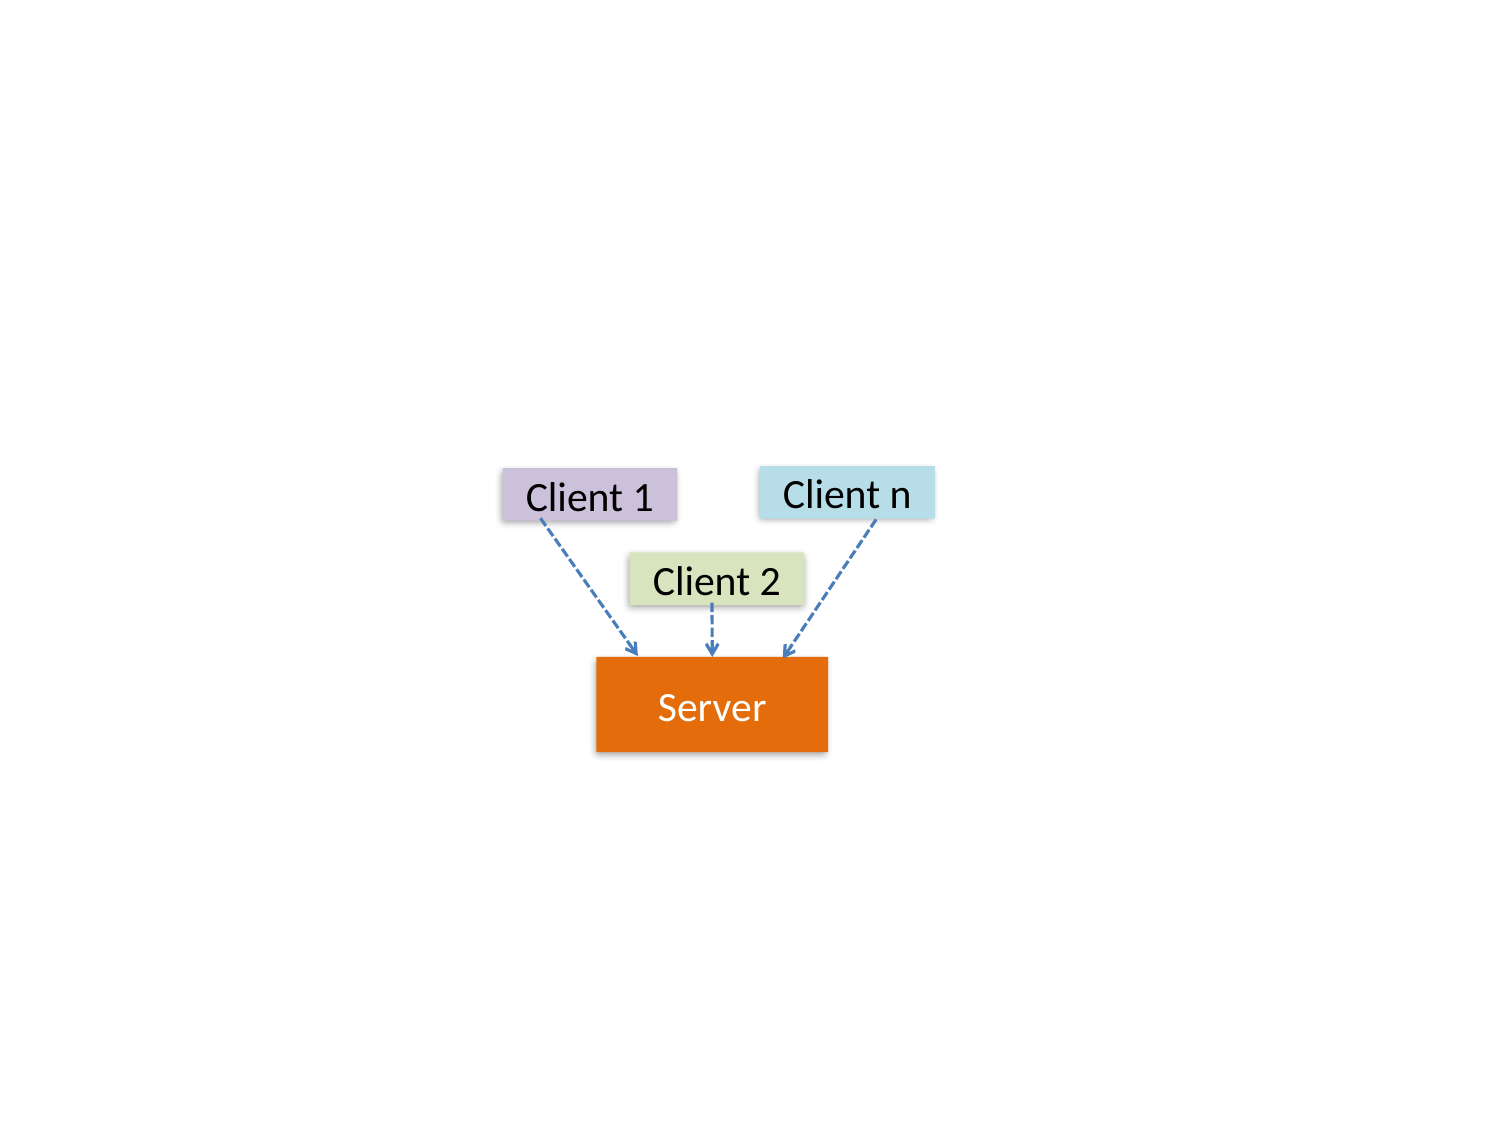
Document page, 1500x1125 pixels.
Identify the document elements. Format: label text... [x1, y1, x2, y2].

text_box Client 1 [502, 468, 678, 521]
text_box Server [596, 656, 829, 753]
text_box Client 2 [663, 552, 754, 606]
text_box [759, 542, 900, 636]
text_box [520, 538, 659, 636]
text_box Client n [759, 466, 935, 519]
